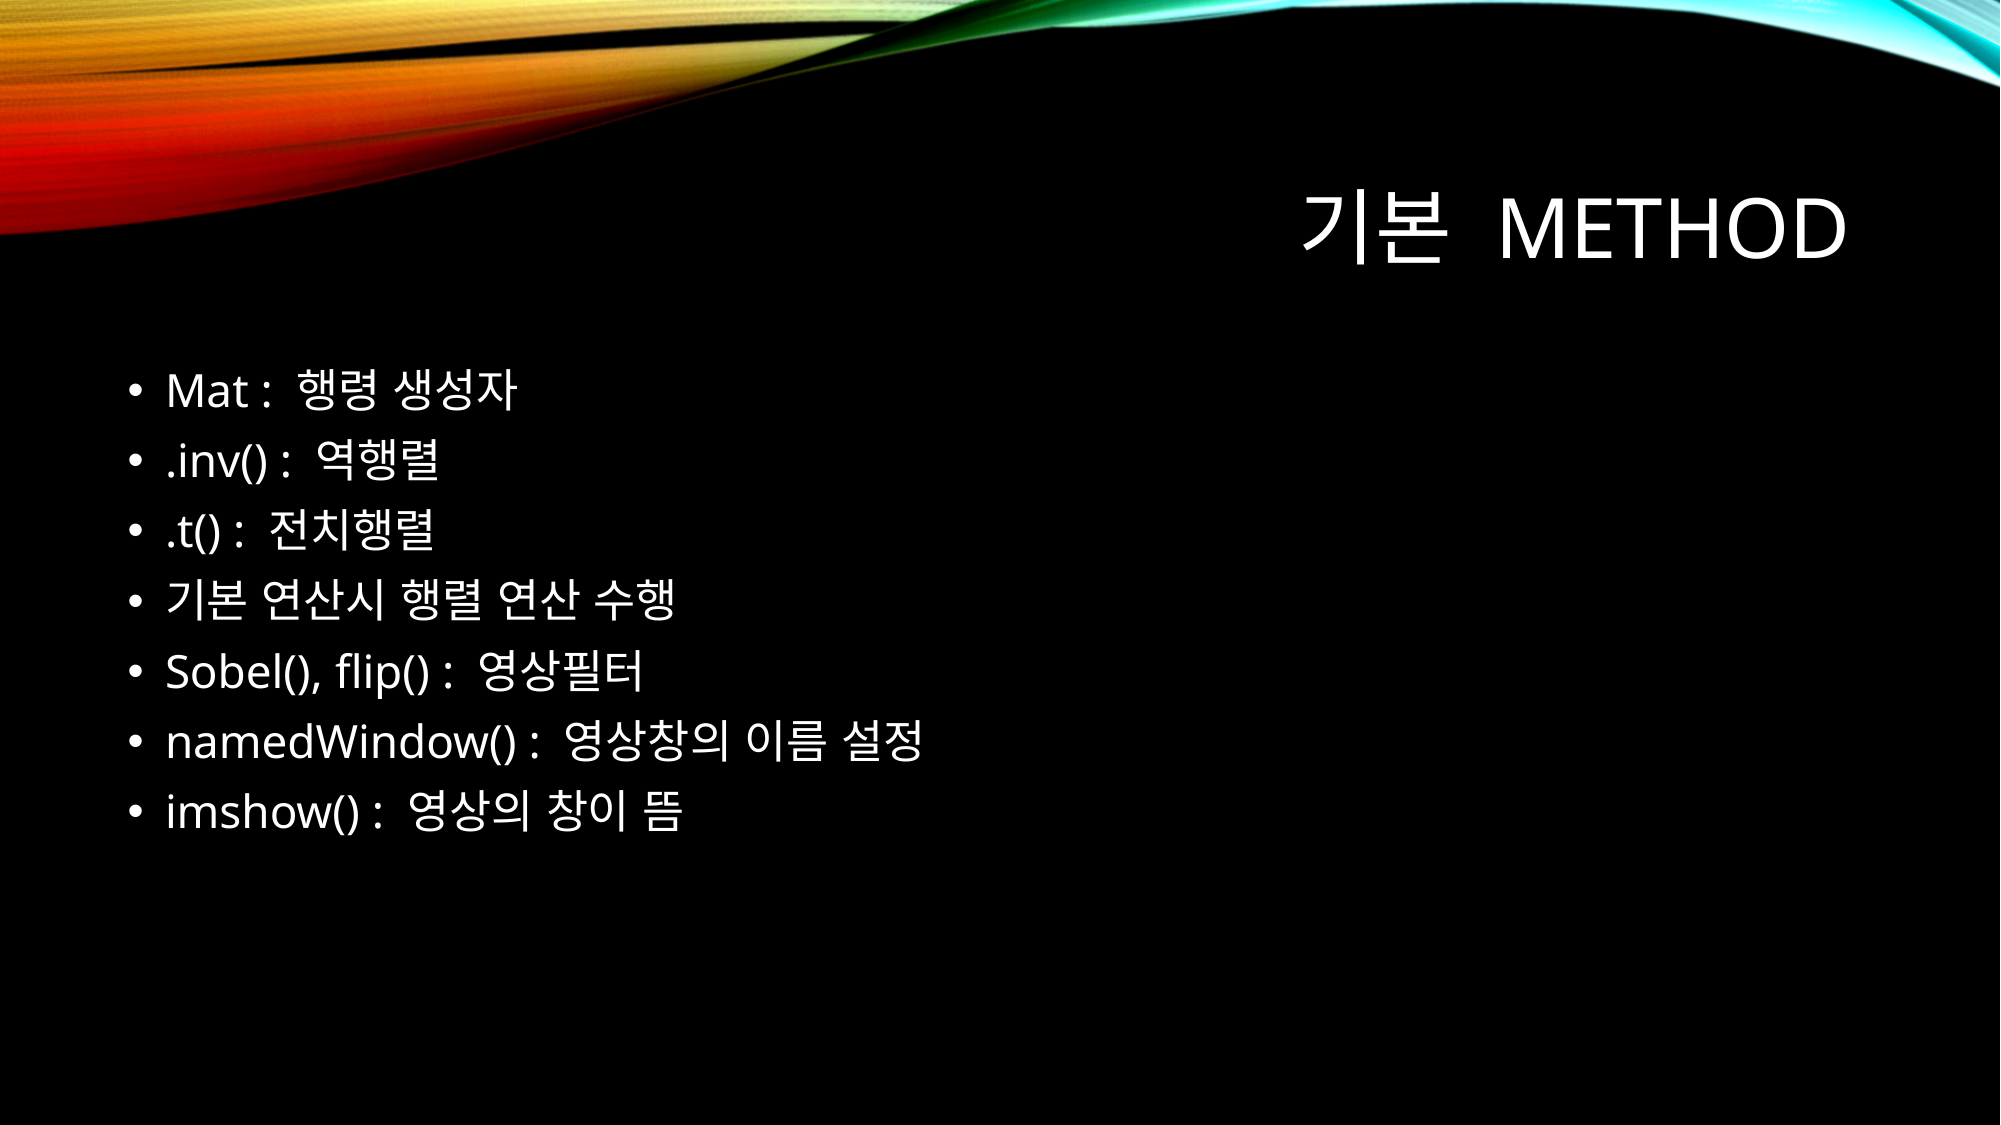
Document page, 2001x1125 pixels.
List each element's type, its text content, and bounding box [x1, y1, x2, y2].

list Mat : 행령 생성자 .inv() : 역행렬 .t() : 전치행렬 기본 연산시 행렬 연산 수행 Sobel(), flip() : 영상필터 namedWindow() : 영상창의 이름 설정 imshow() : 영상의 창이 뜸 [112, 360, 1888, 1021]
picture [0, 0, 2000, 237]
title 기본 Method [474, 125, 1888, 338]
